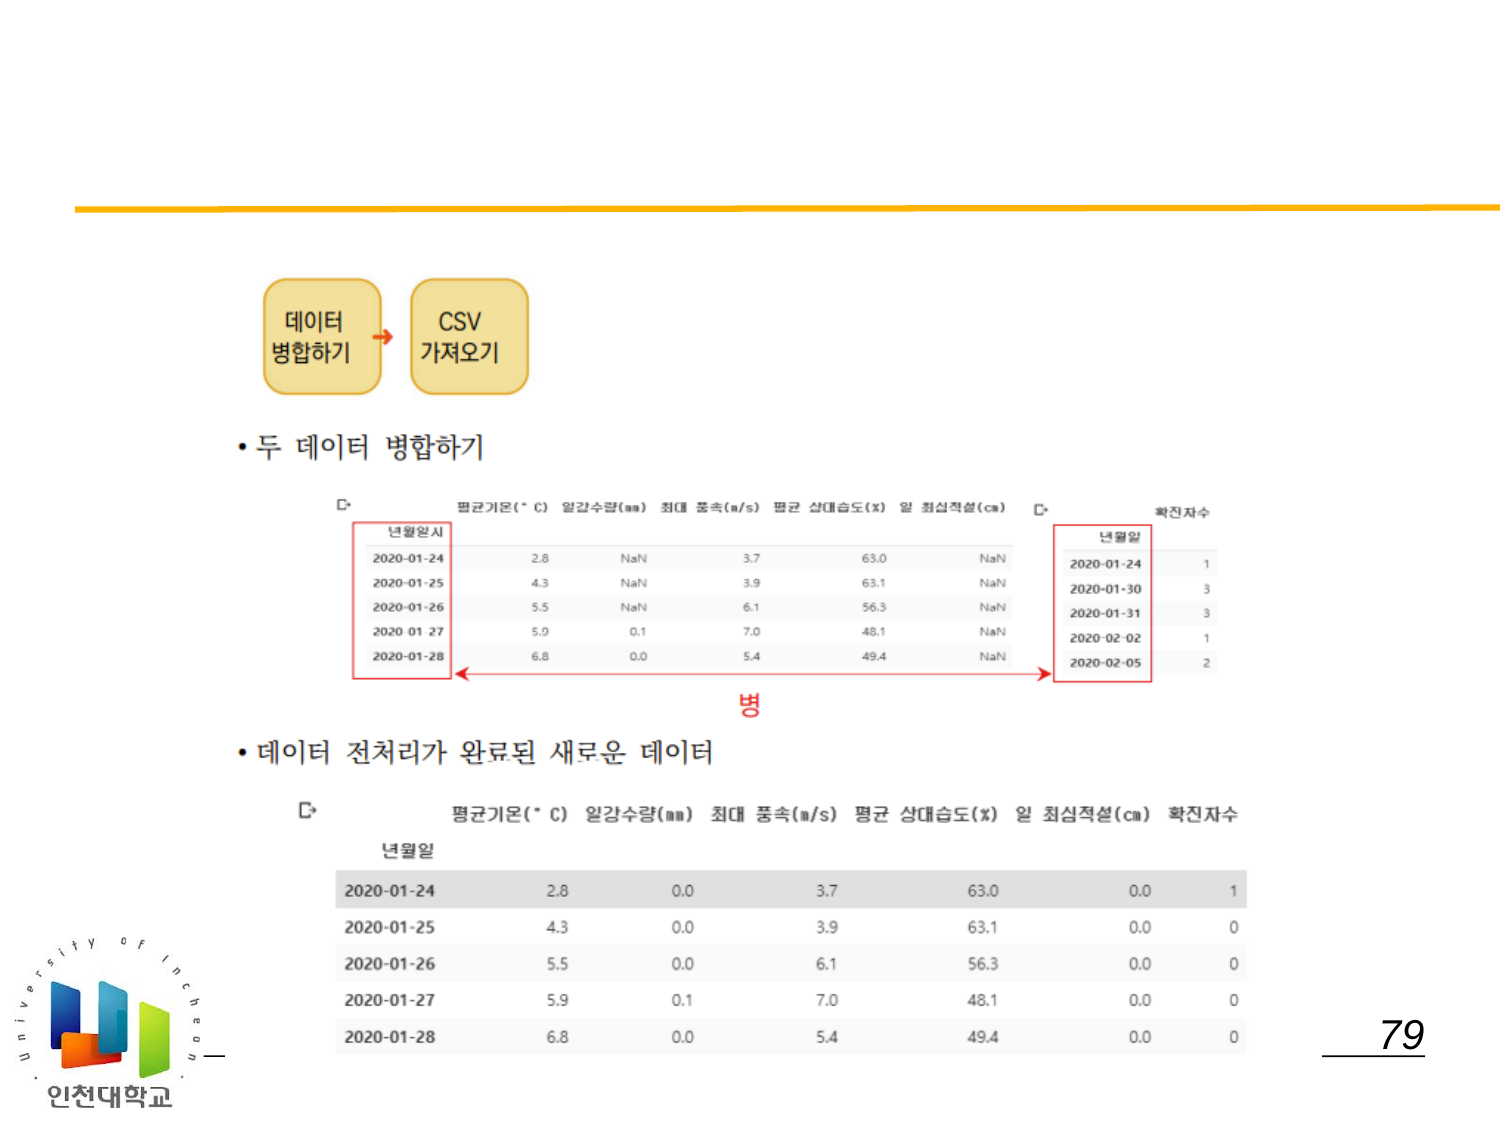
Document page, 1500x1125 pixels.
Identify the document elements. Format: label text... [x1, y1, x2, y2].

picture [14, 937, 200, 1108]
slide_number 79 [1326, 999, 1440, 1057]
picture [224, 272, 1322, 1080]
